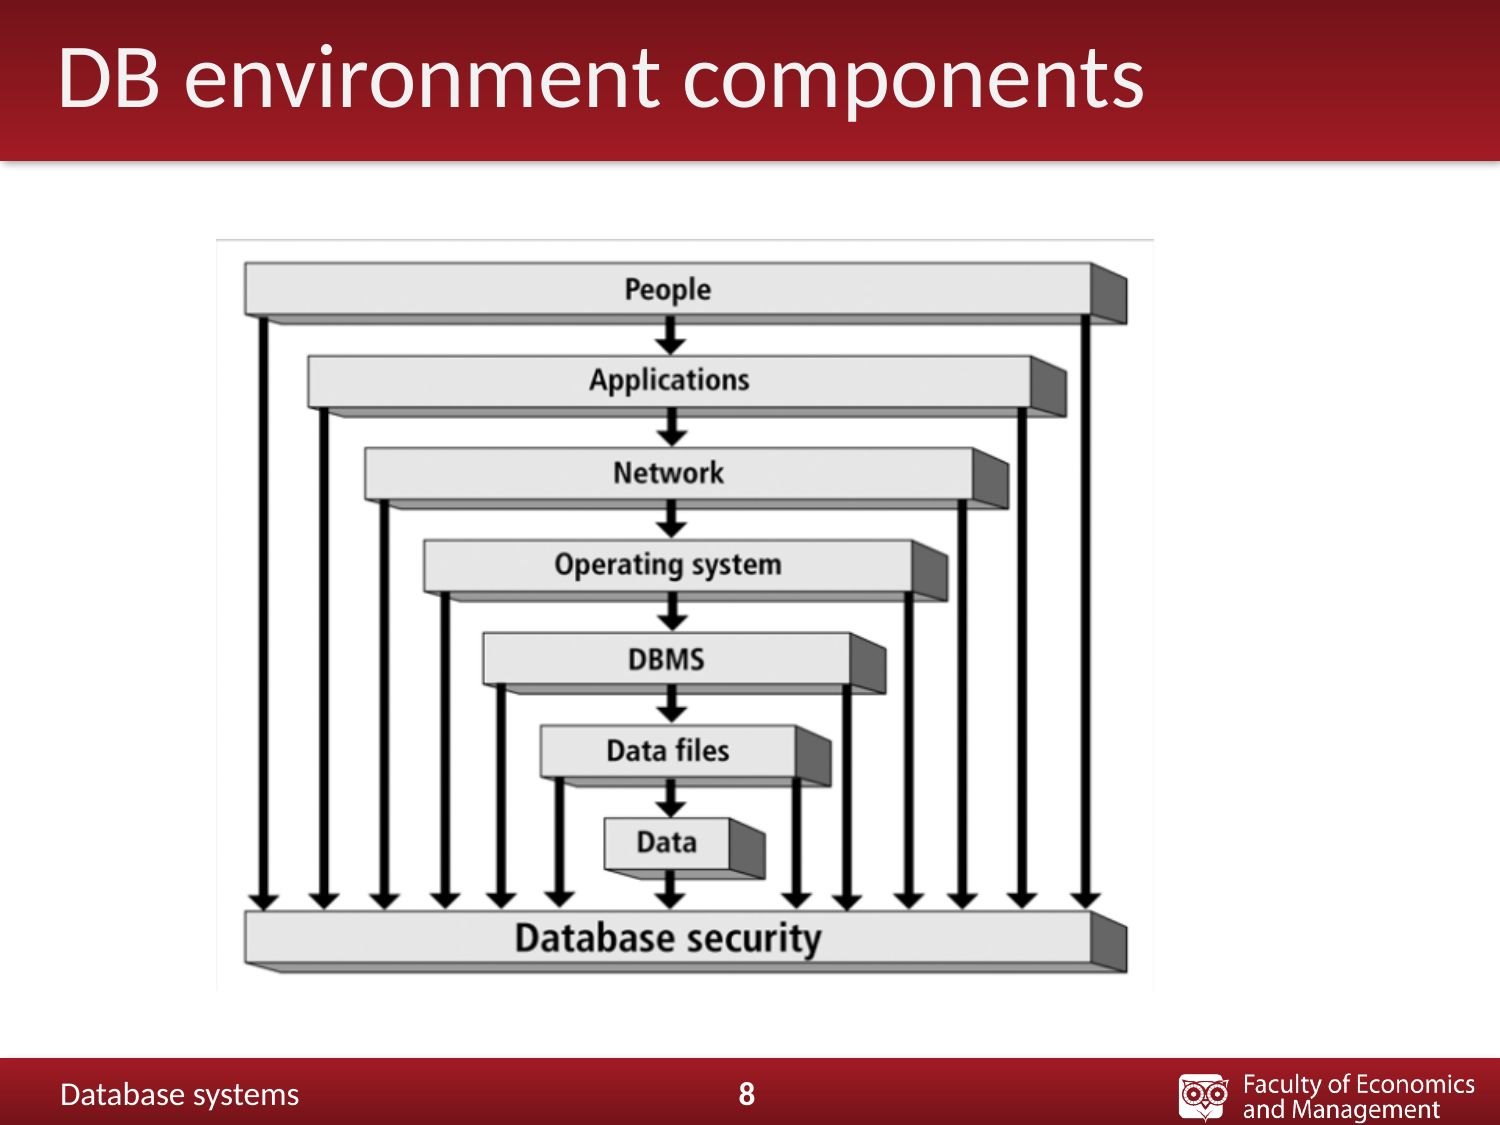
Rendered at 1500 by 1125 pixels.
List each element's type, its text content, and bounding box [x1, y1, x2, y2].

picture [1174, 1069, 1478, 1125]
footer Database systems [0, 1058, 361, 1125]
title DB environment components [41, 0, 1459, 142]
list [216, 238, 1284, 991]
text_box [0, 0, 1500, 163]
text_box [0, 1056, 1500, 1125]
slide_number 8 [655, 1058, 839, 1125]
